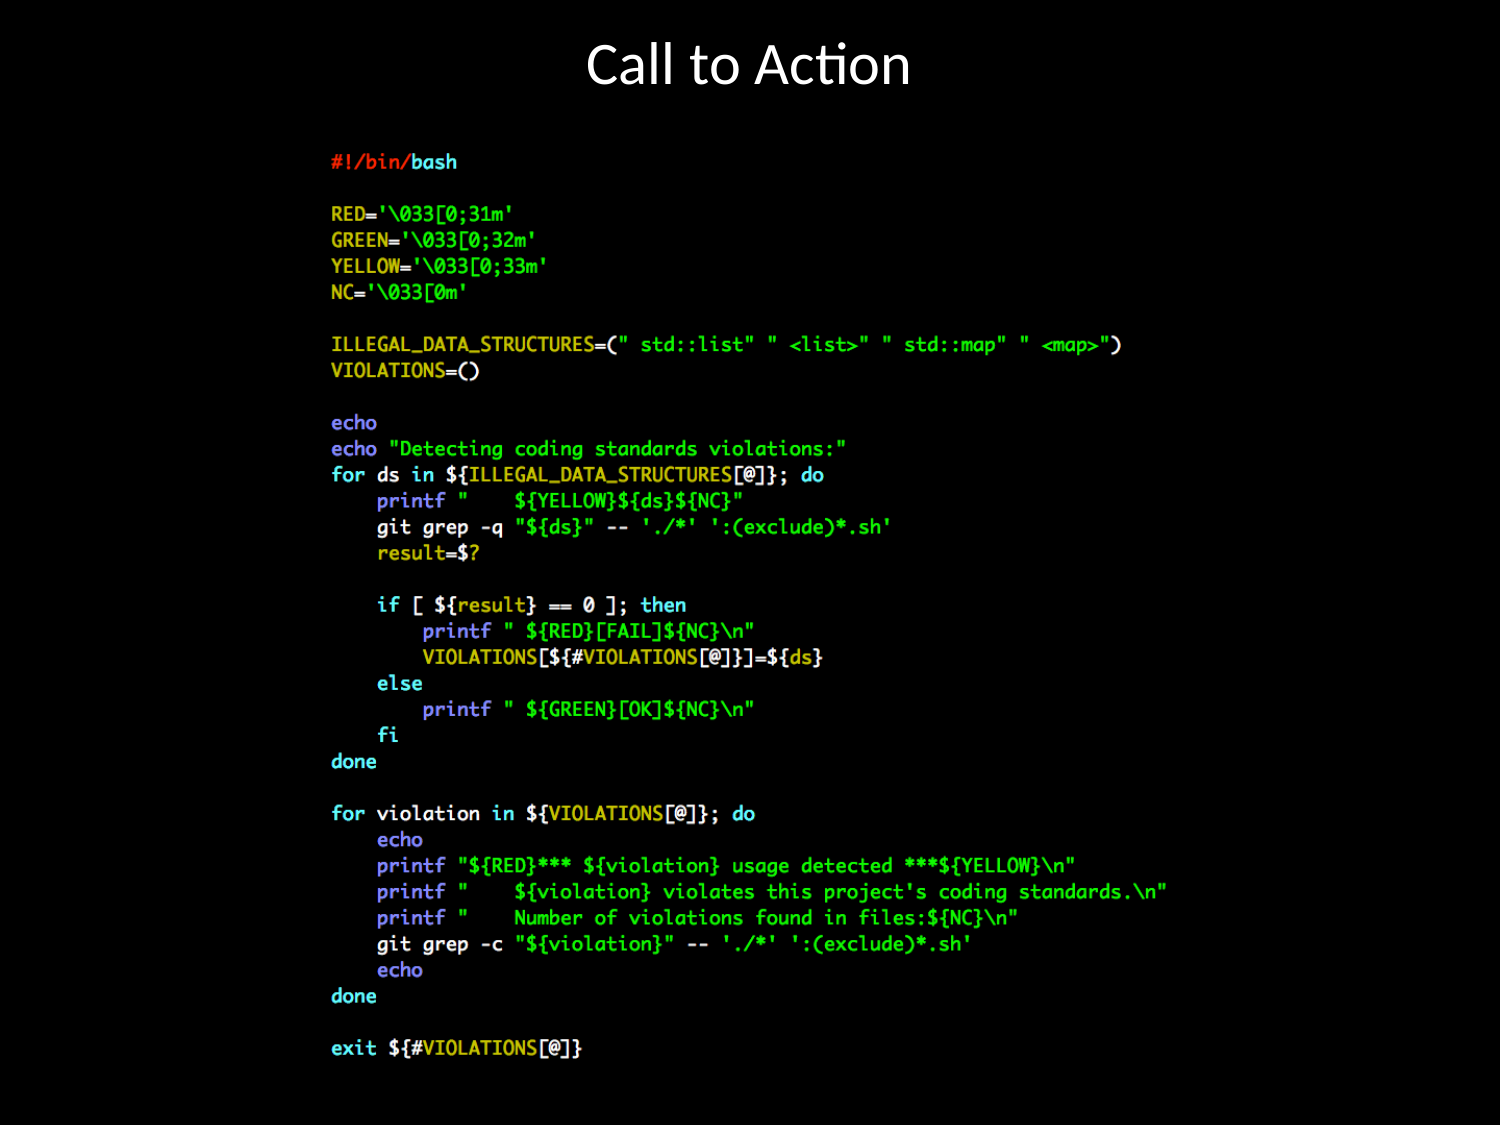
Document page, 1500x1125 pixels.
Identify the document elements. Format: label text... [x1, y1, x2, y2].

title Call to Action [75, 15, 1425, 105]
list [325, 150, 1175, 1060]
